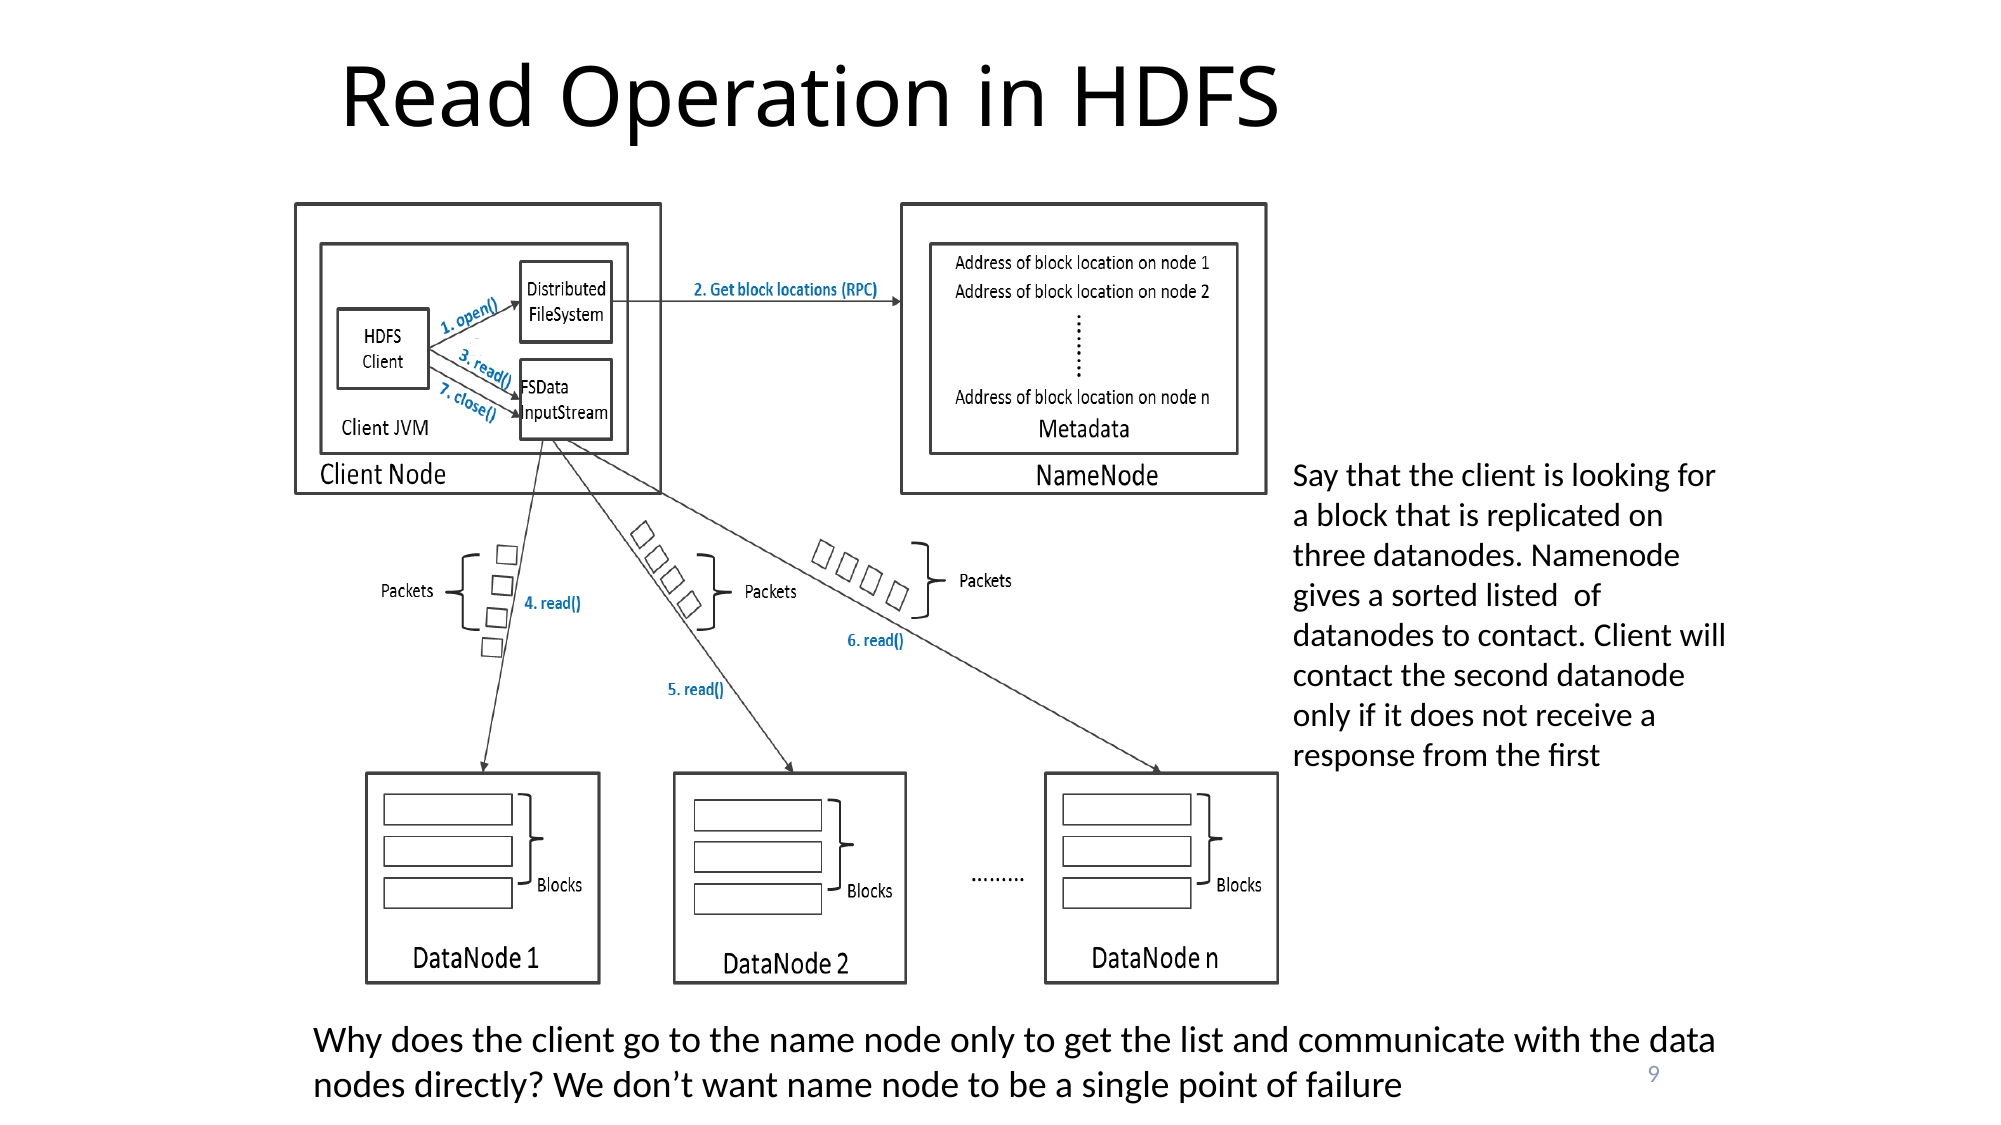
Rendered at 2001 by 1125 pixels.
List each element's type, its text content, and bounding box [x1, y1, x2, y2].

text_box Say that the client is looking for a block that is replicated on three datanodes. Namenode gives a sorted listed of datanodes to contact. Client will contact the second datanode only if it does not receive a response from the first [1279, 445, 1750, 781]
text_box Why does the client go to the name node only to get the list and communicate with the data nodes directly? We don’t want name node to be a single point of failure [298, 1007, 1750, 1112]
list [294, 202, 1279, 1001]
title Read Operation in HDFS [324, 38, 1675, 161]
